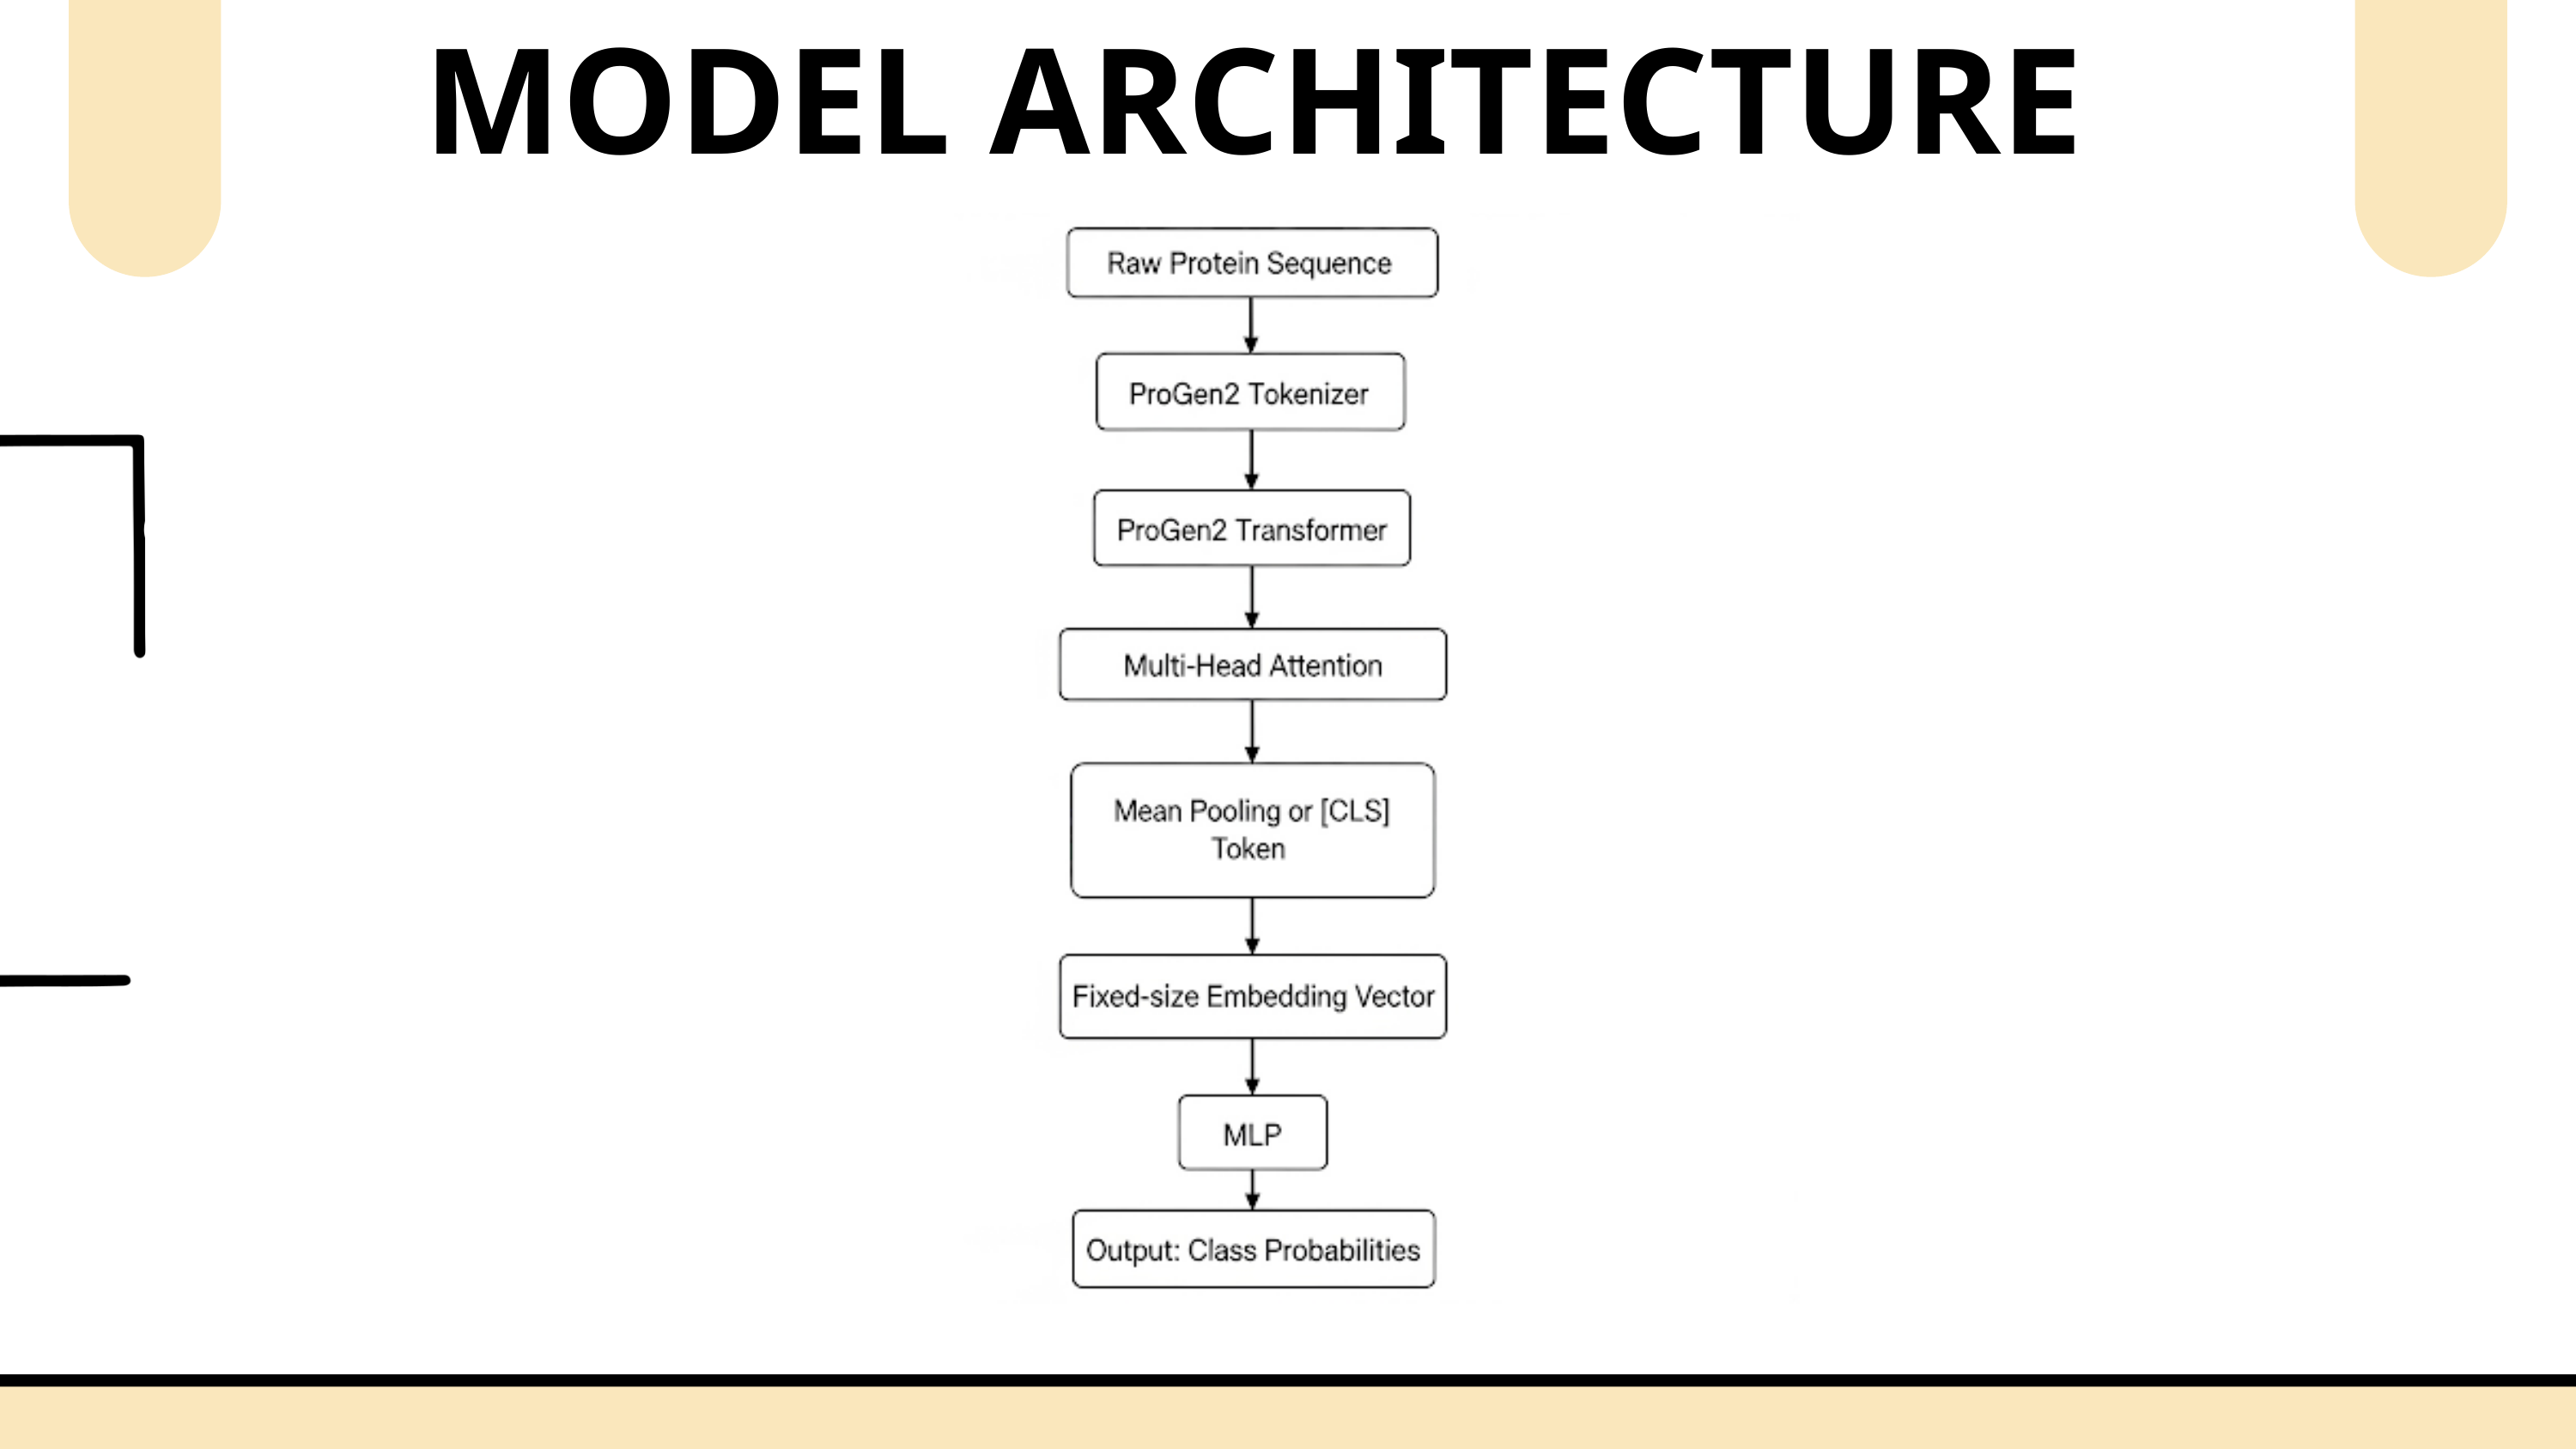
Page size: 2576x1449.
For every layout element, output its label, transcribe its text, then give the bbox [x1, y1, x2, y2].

text_box [0, 434, 146, 990]
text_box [2354, 0, 2508, 277]
text_box [708, 213, 1800, 1304]
text_box MODEL ARCHITECTURE [305, 0, 2203, 184]
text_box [68, 0, 222, 277]
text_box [0, 1379, 2576, 1449]
